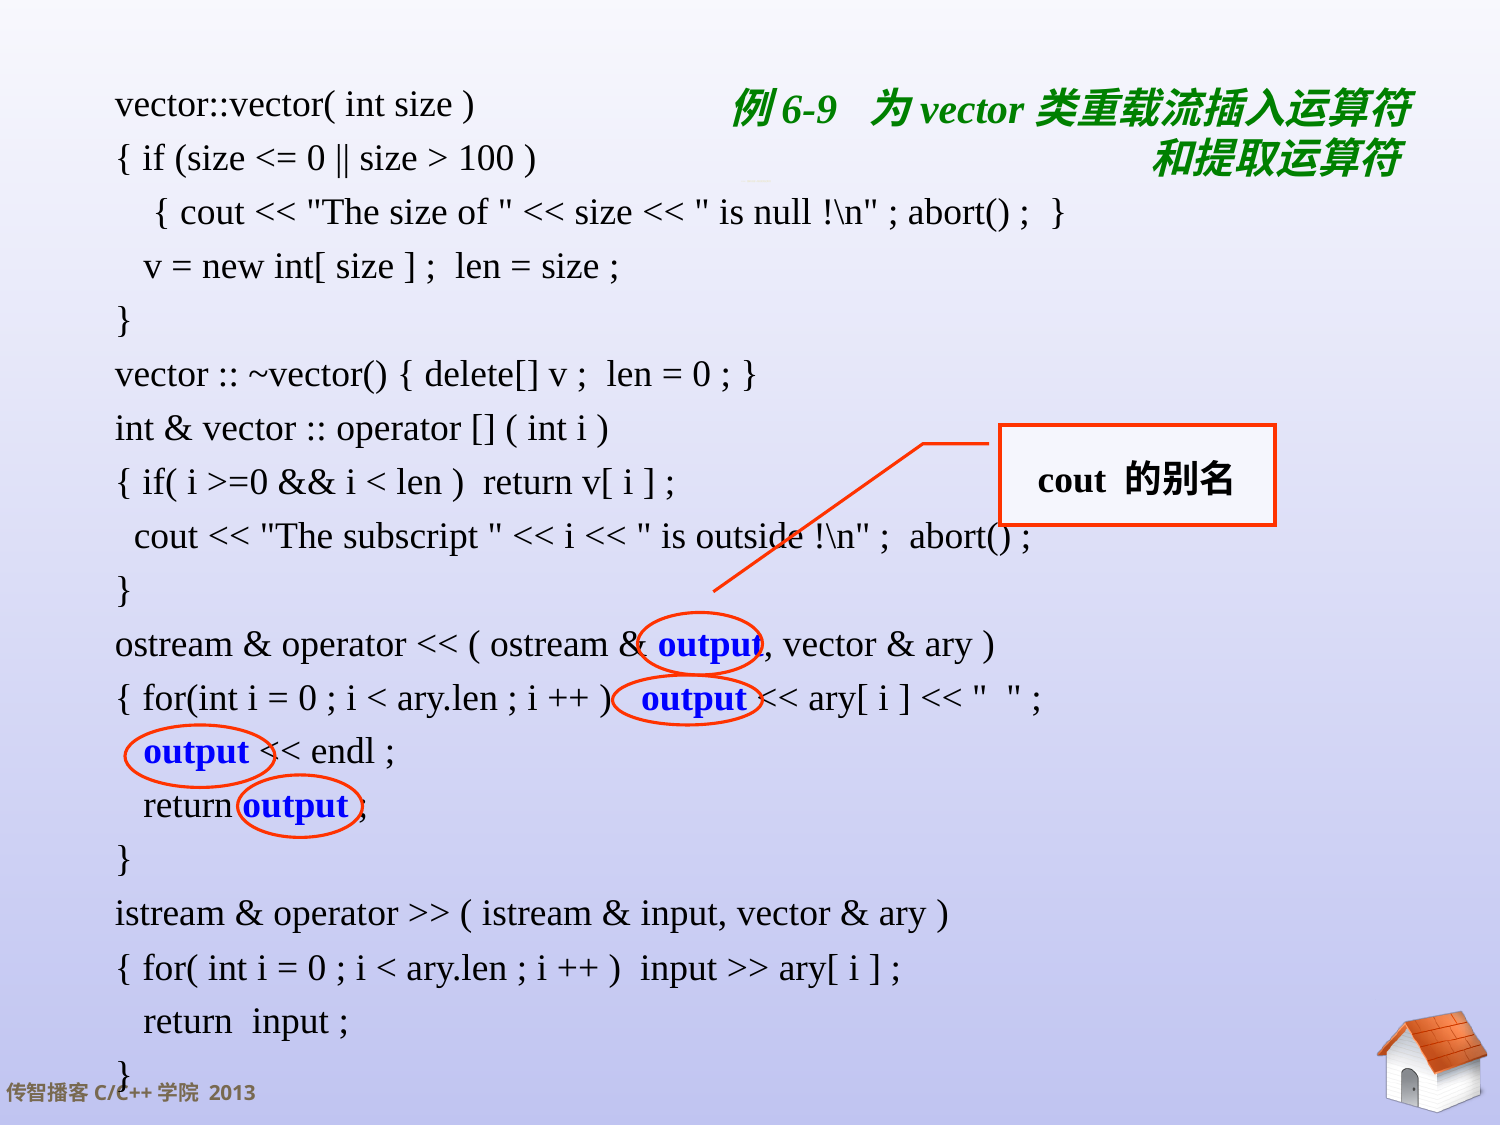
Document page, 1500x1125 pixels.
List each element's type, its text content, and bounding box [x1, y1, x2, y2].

text_box 例6-9 为vector类重载流插入运算符和提取运算符 [674, 74, 1425, 190]
text_box [637, 612, 763, 675]
text_box vector::vector( int size ) { if (size <= 0 || size > 100 ) { cout << "The size of " << size << " is null !\n" ; abort() ; } v = new int[ size ] ; len = size ; } vector :: ~vector() { delete[] v ; len = 0 ; } int & vector :: operator [] ( int i ) { if( i >=0 && i < len ) return v[ i ] ; cout << "The subscript " << i << " is outside !\n" ; abort() ; } ostream & operator << ( ostream & output, vector & ary ) { for(int i = 0 ; i < ary.len ; i ++ ) output << ary[ i ] << " " ; output << endl ; return output ; } istream & operator >> ( istream & input, vector & ary ) { for( int i = 0 ; i < ary.len ; i ++ ) input >> ary[ i ] ; return input ; } [99, 62, 1325, 1103]
text_box [237, 774, 363, 838]
picture [1375, 999, 1488, 1124]
title 6.3.4 重载流插入和流提取运算符 [137, 87, 1375, 275]
text_box cout 的别名 [999, 425, 1276, 526]
text_box [124, 724, 275, 788]
text_box [612, 674, 763, 725]
